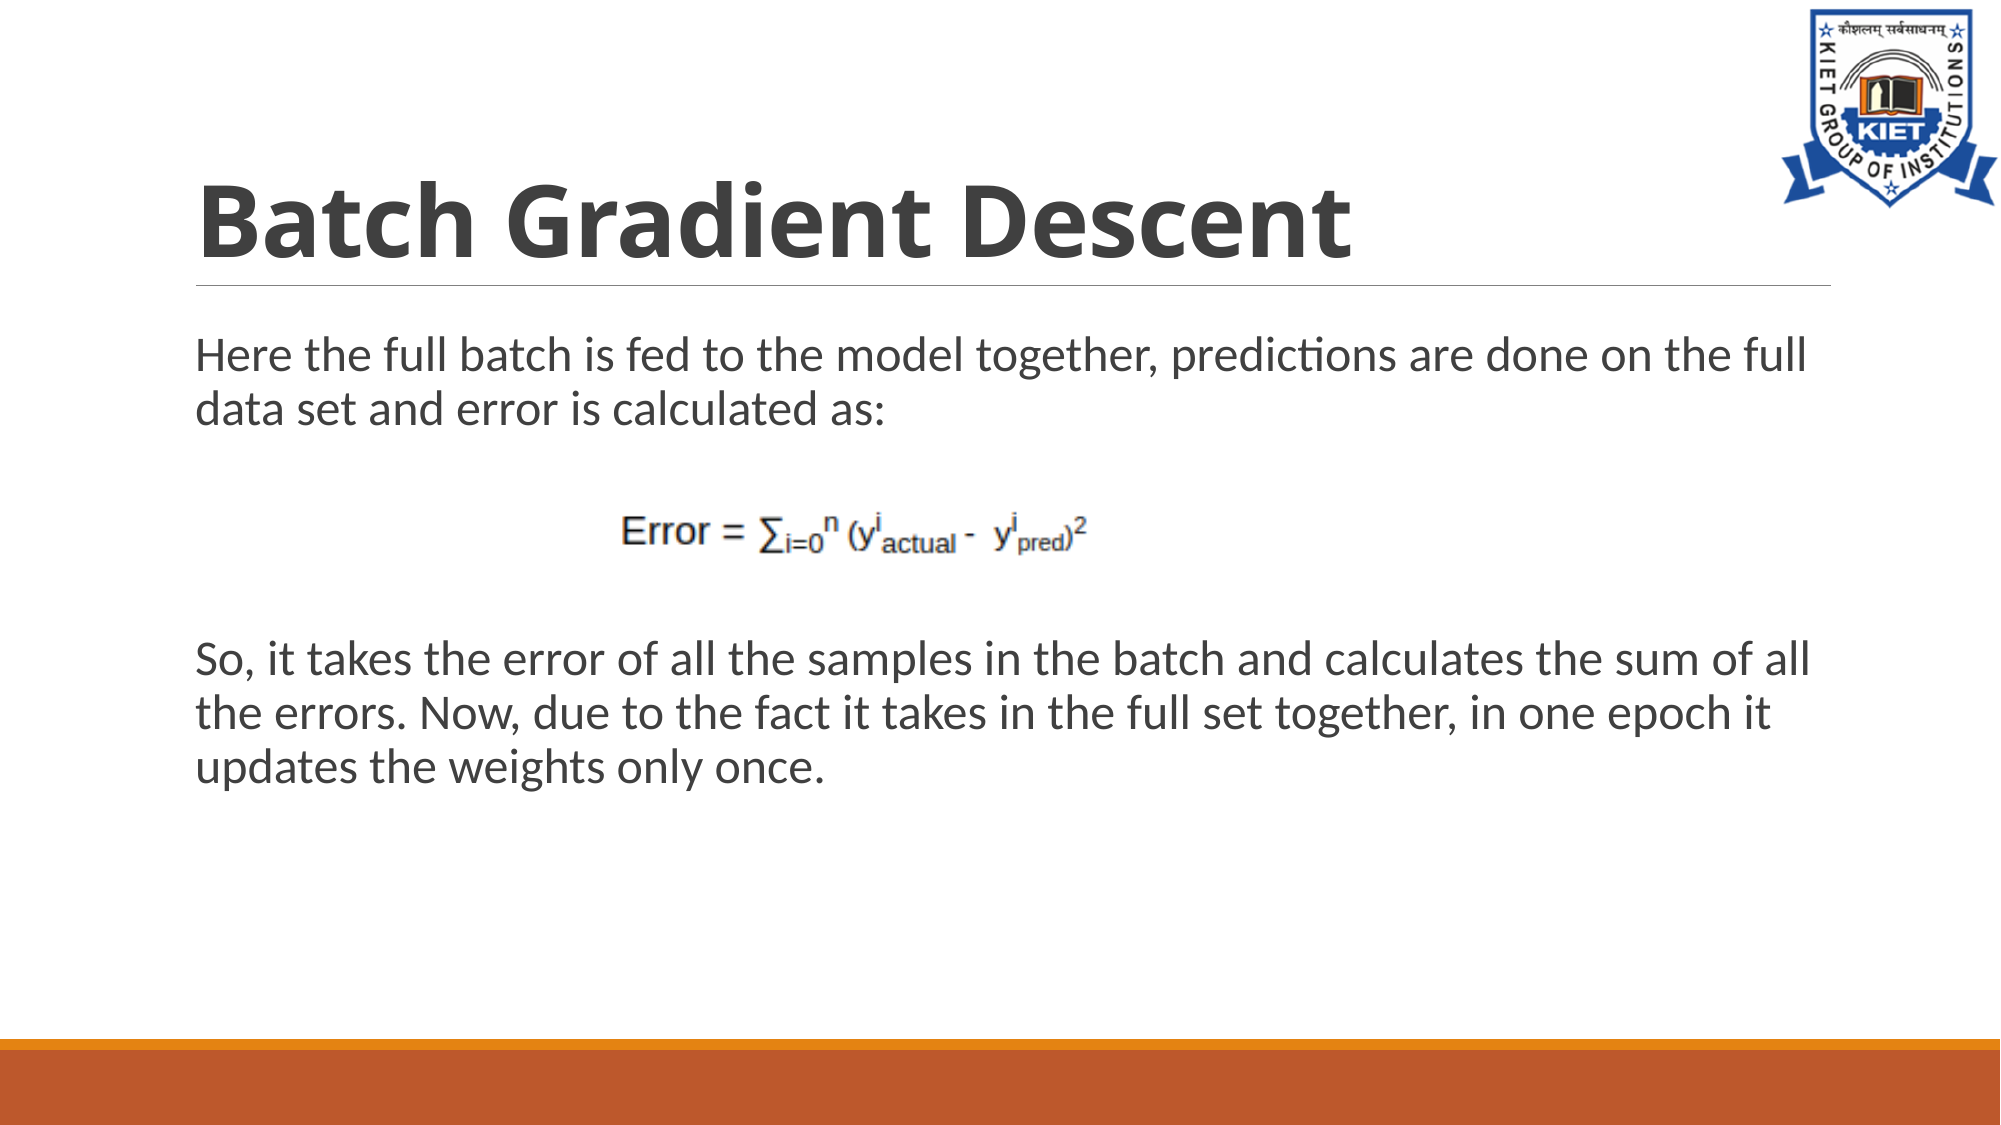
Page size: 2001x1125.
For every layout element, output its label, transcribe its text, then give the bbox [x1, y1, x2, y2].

title Batch Gradient Descent [180, 47, 1830, 285]
list Here the full batch is fed to the model together, predictions are done on the full data set and error is calculated as: So, it takes the error of all the samples in the batch and calculates the sum of all the errors. Now, due to the fact it takes in the full set together, in one epoch it updates the weights only once. [180, 321, 1830, 1030]
picture [576, 470, 1143, 608]
picture [1779, 0, 2000, 221]
